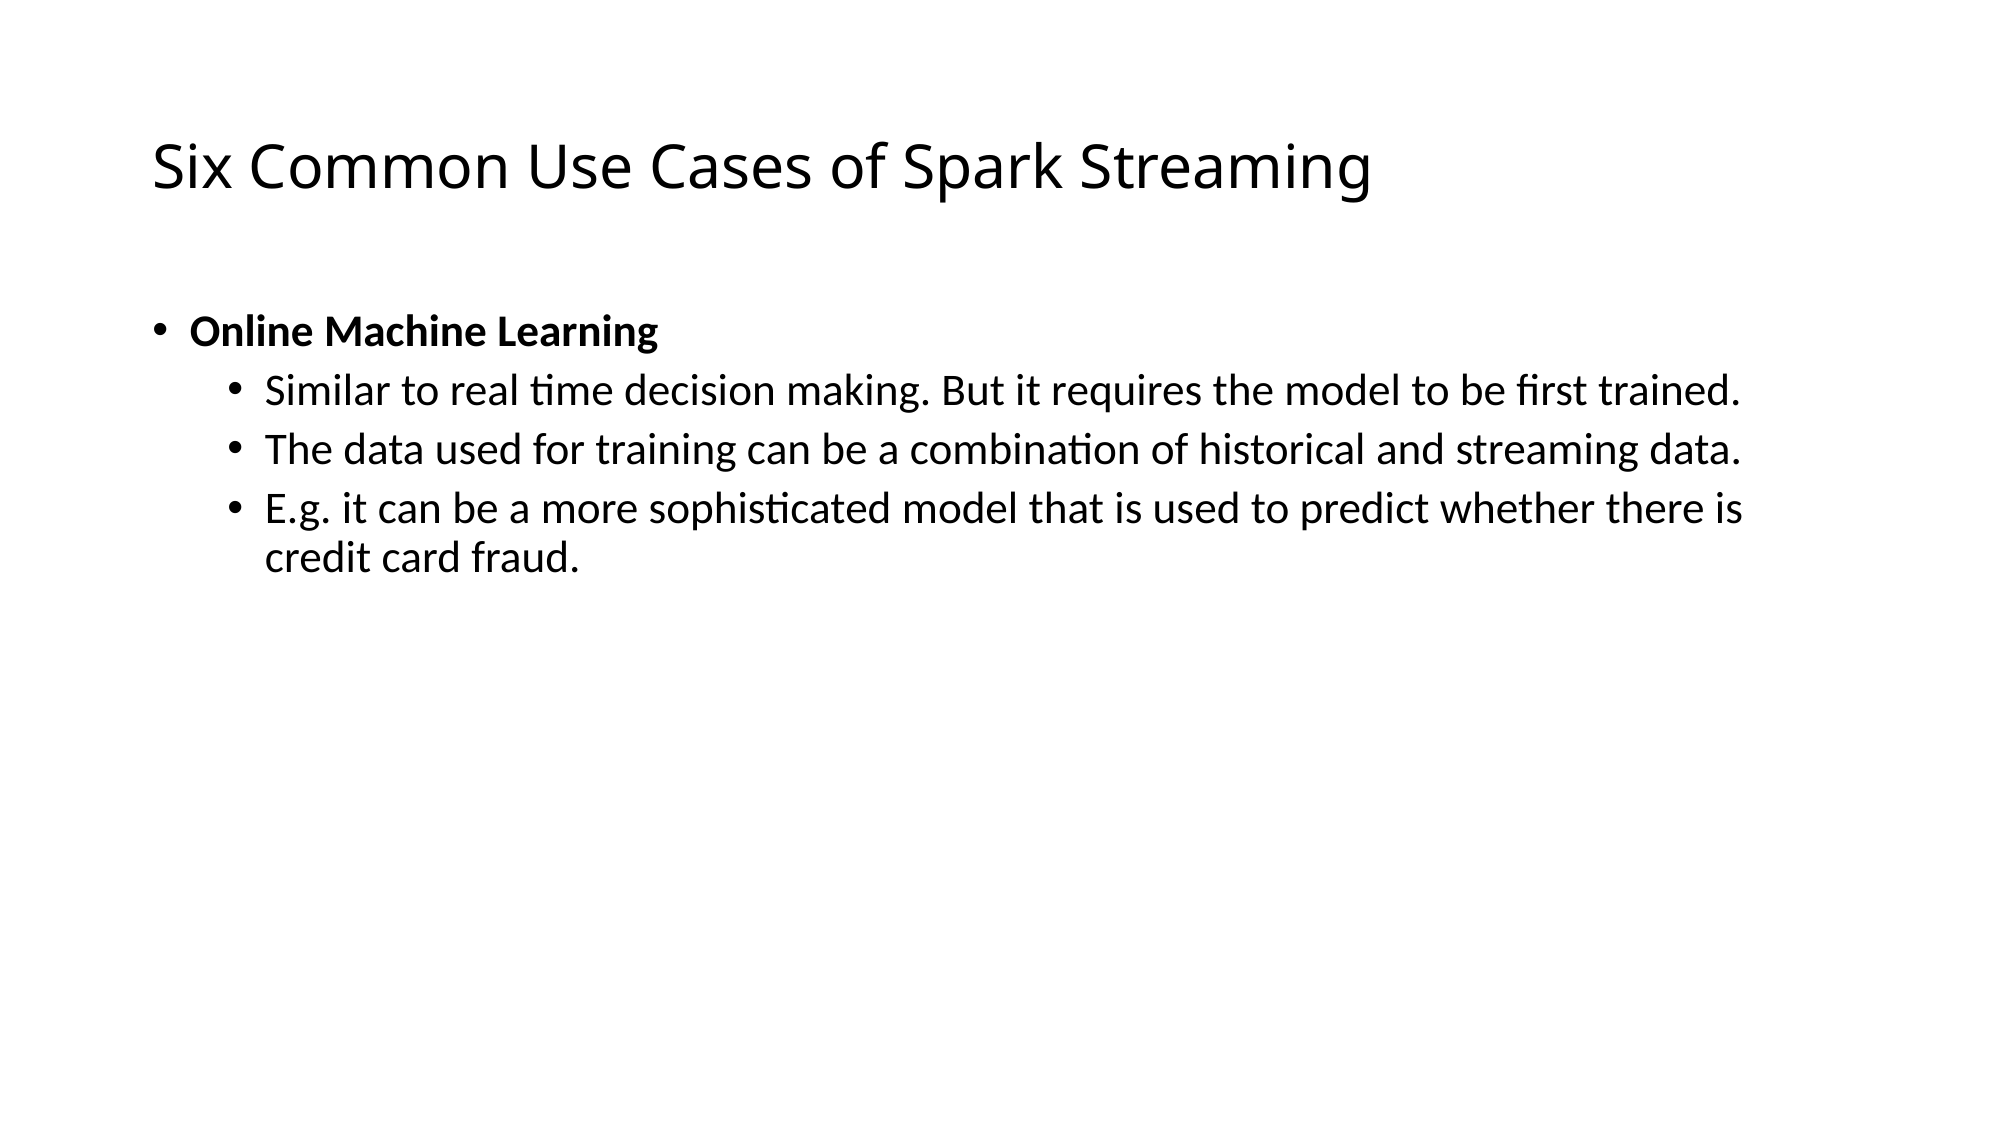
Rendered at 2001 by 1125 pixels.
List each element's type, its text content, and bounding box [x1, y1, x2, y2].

list Online Machine Learning Similar to real time decision making. But it requires the model to be first trained. The data used for training can be a combination of historical and streaming data. E.g. it can be a more sophisticated model that is used to predict whether there is credit card fraud. [137, 299, 1863, 1014]
title Six Common Use Cases of Spark Streaming [137, 59, 1863, 278]
